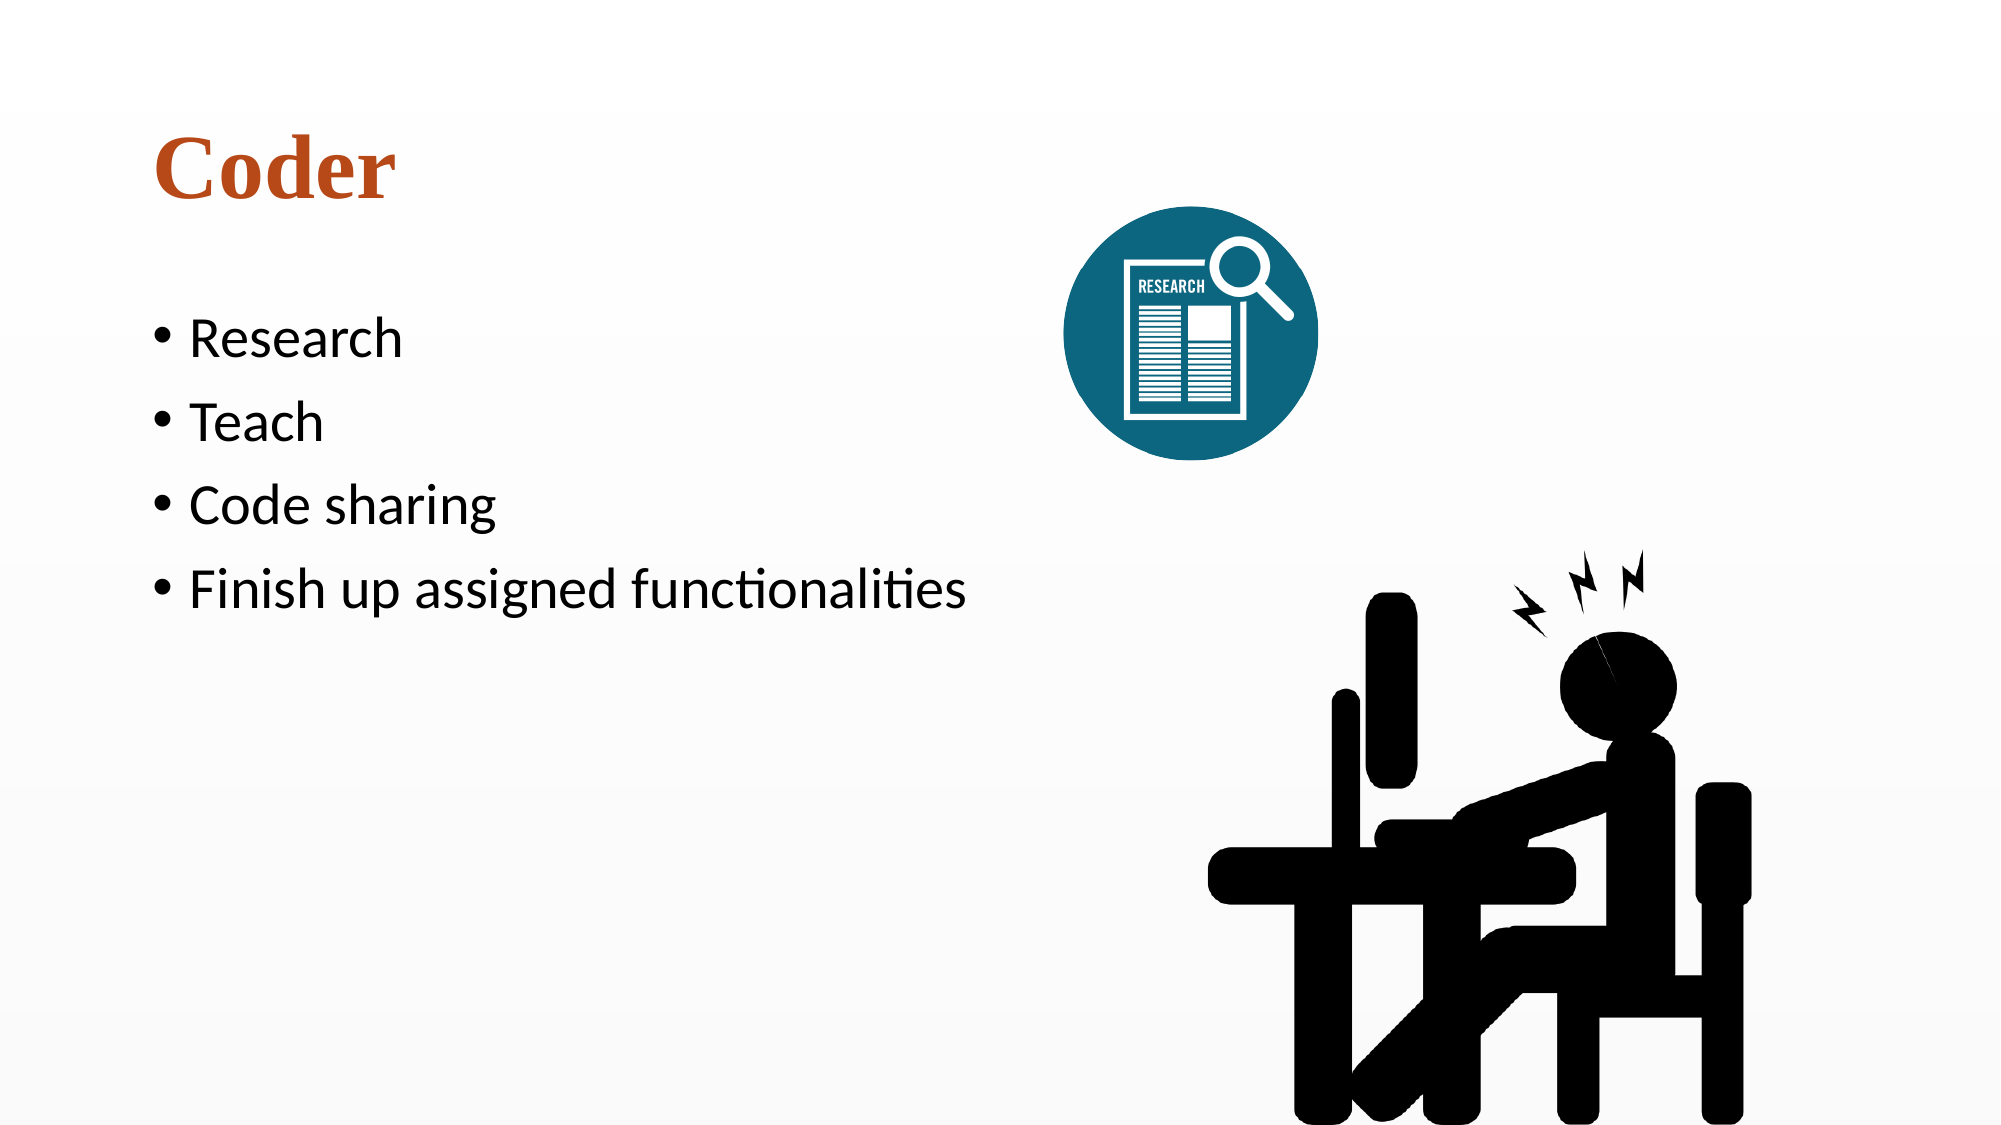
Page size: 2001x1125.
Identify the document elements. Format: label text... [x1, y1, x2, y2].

picture [1062, 205, 1319, 462]
title Coder [137, 59, 1863, 278]
list Research Teach Code sharing Finish up assigned functionalities [137, 299, 1863, 1014]
picture [1207, 549, 1753, 1125]
